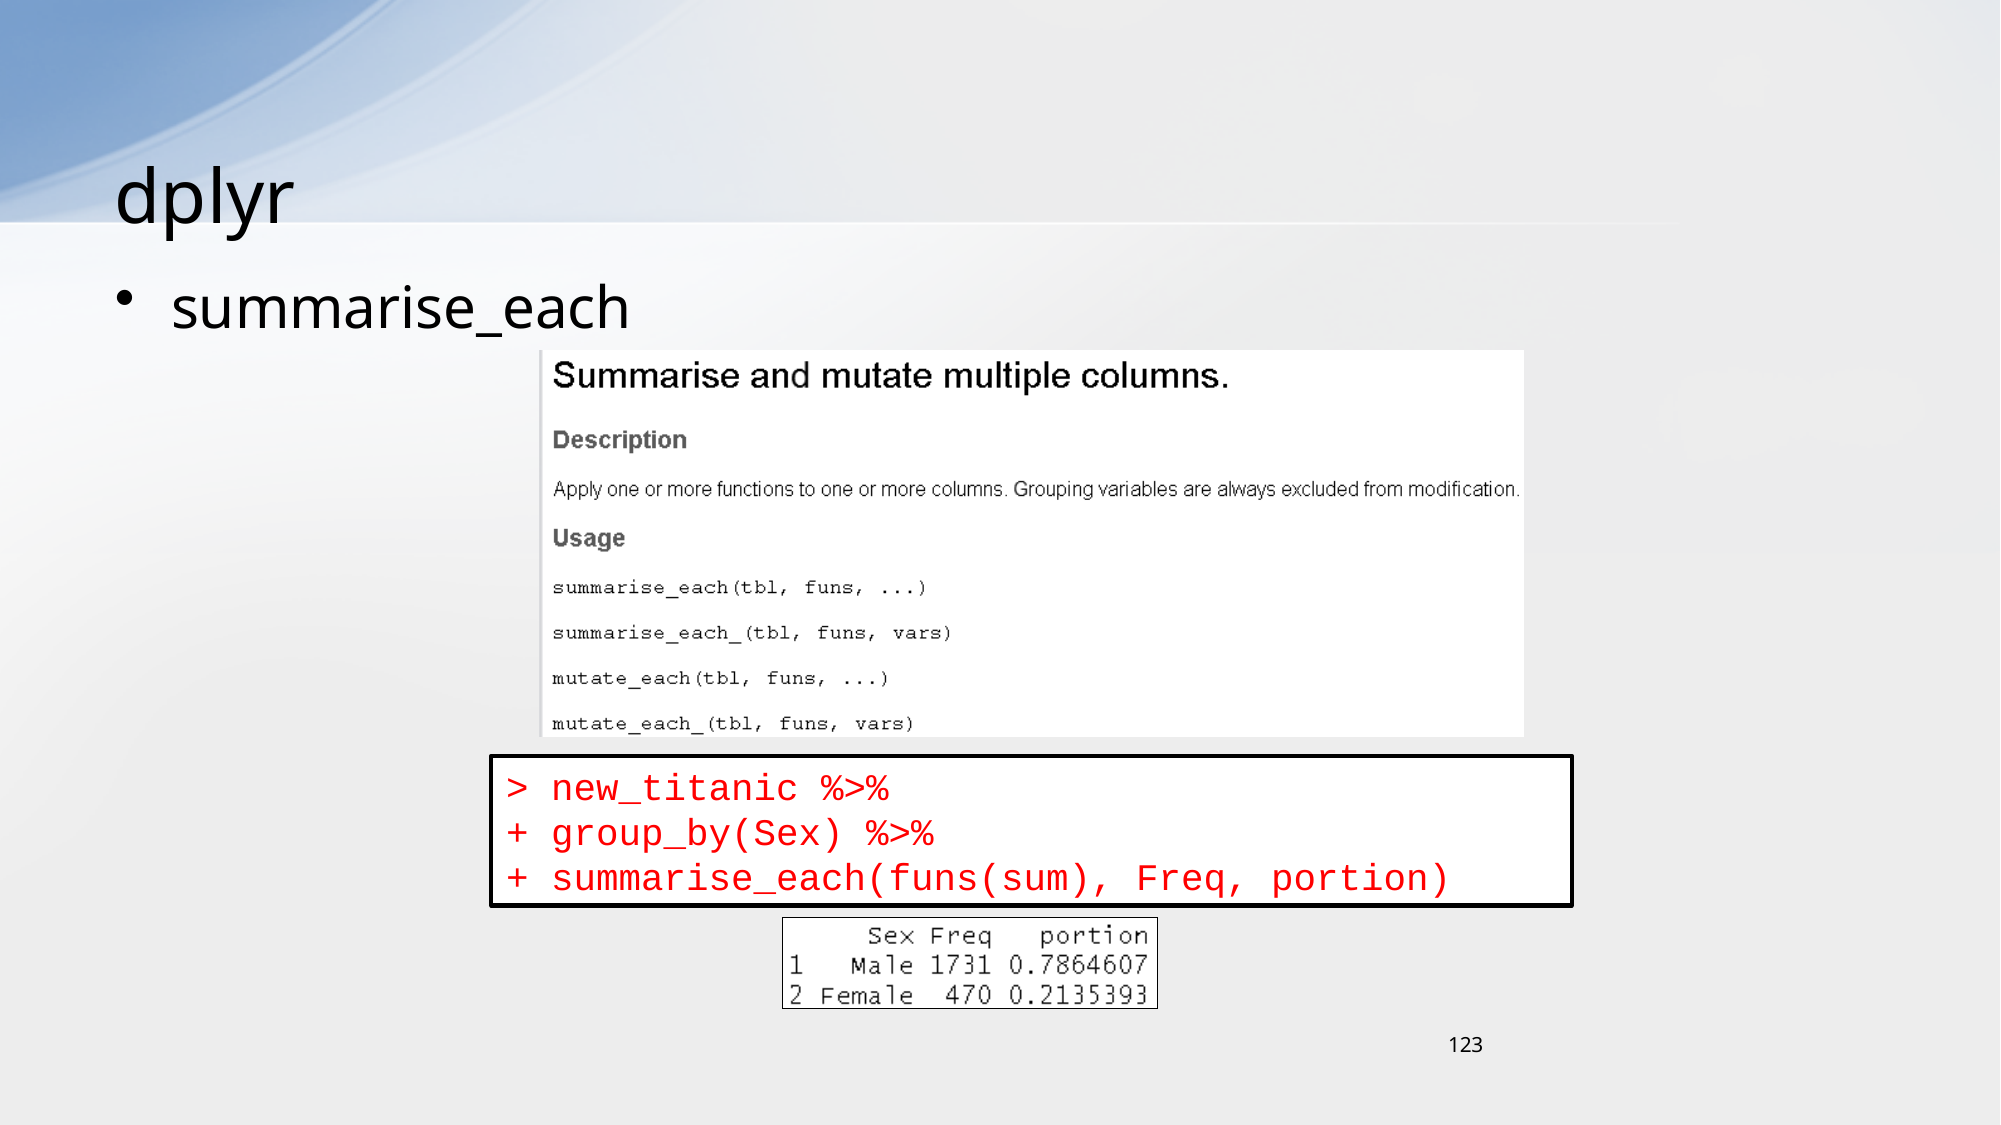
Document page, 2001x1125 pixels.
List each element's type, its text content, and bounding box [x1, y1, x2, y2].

text_box > new_titanic %>% + group_by(Sex) %>% + summarise_each(funs(sum), Freq, portion) [489, 754, 1574, 908]
title dplyr [99, 58, 1900, 247]
list summarise_each [99, 262, 1900, 1005]
picture [0, 0, 2000, 1125]
slide_number 123 [1433, 1024, 1900, 1103]
